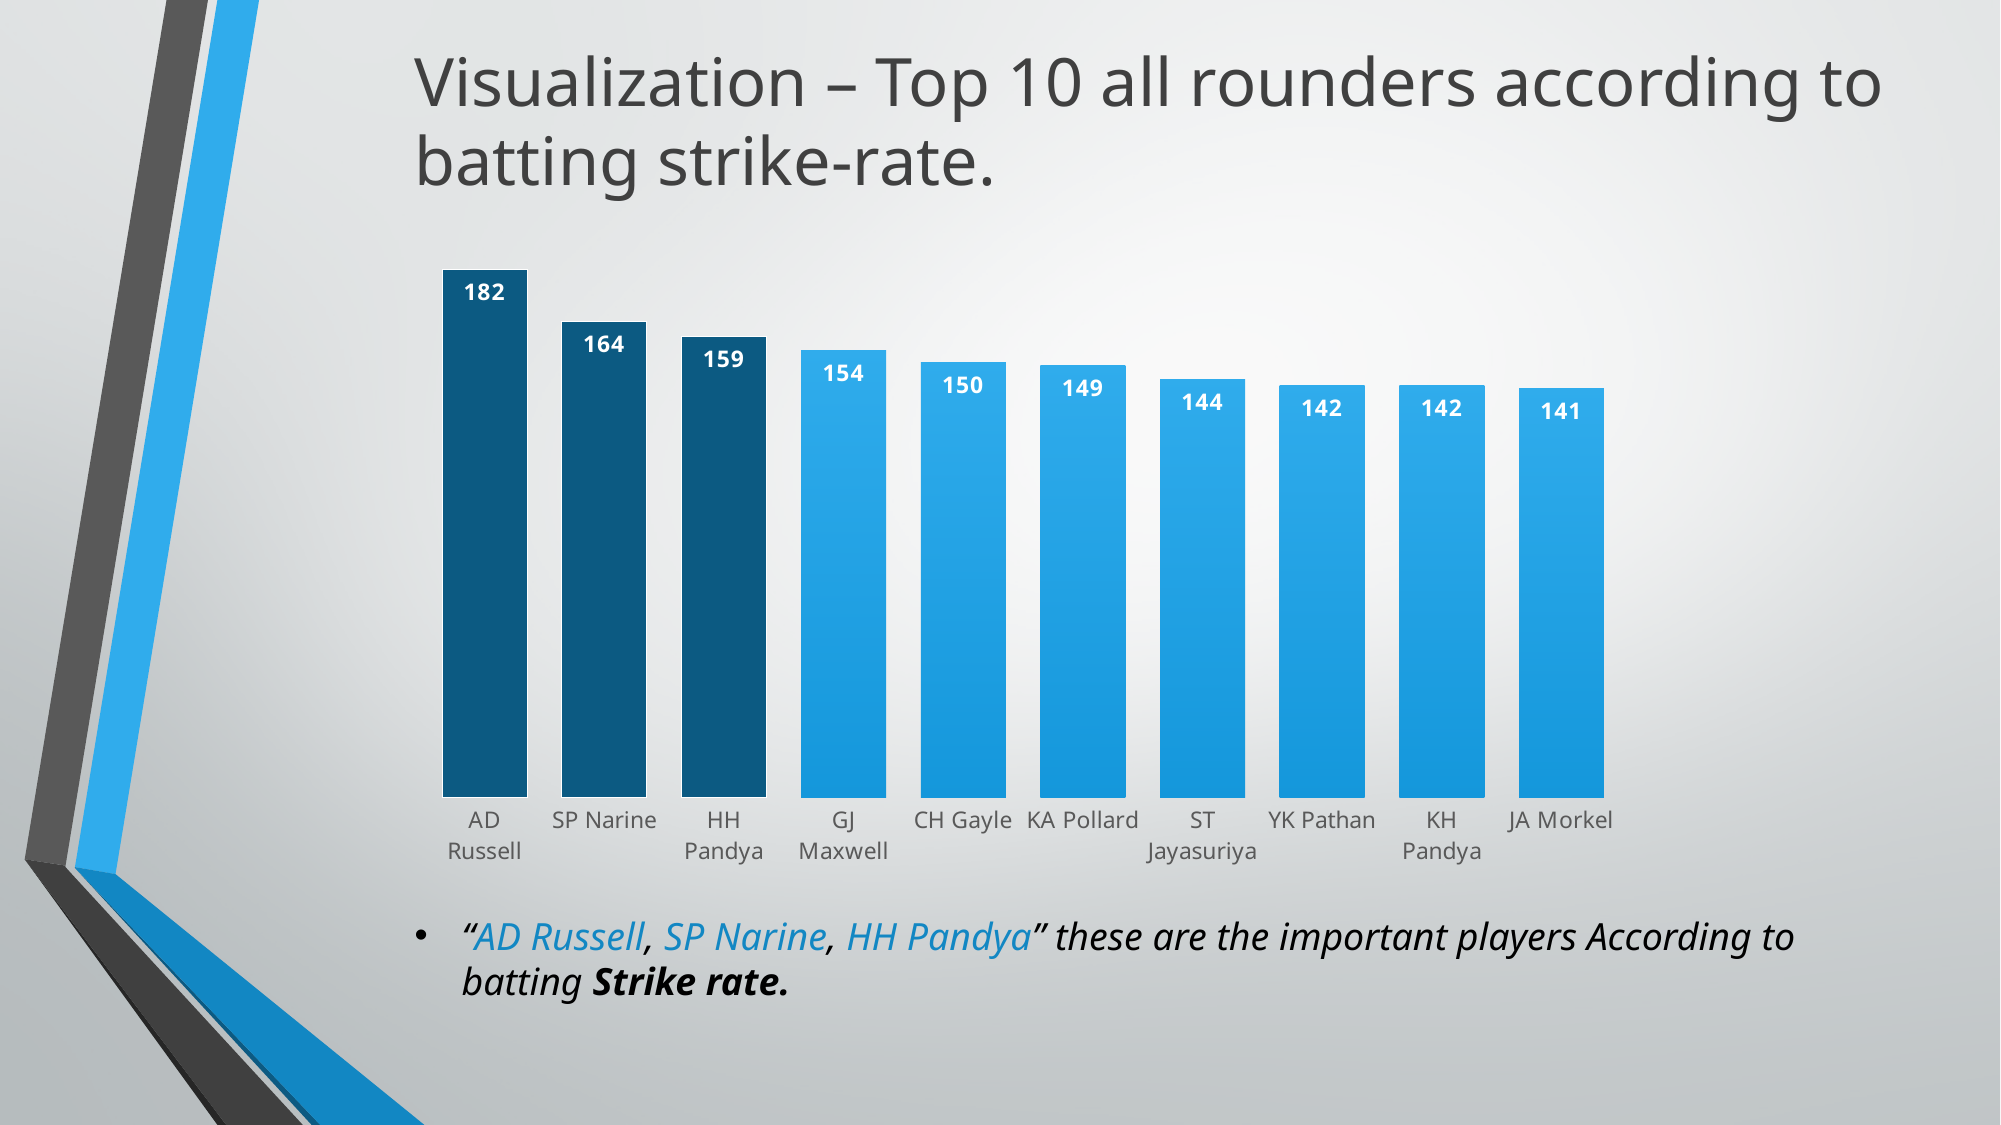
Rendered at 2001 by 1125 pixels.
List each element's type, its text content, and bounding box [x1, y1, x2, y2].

text_box Visualization – Top 10 all rounders according to batting strike-rate. [399, 31, 1917, 207]
text_box “AD Russell, SP Narine, HH Pandya” these are the important players According to batting Strike rate. [399, 905, 1849, 1010]
chart [399, 203, 1647, 880]
